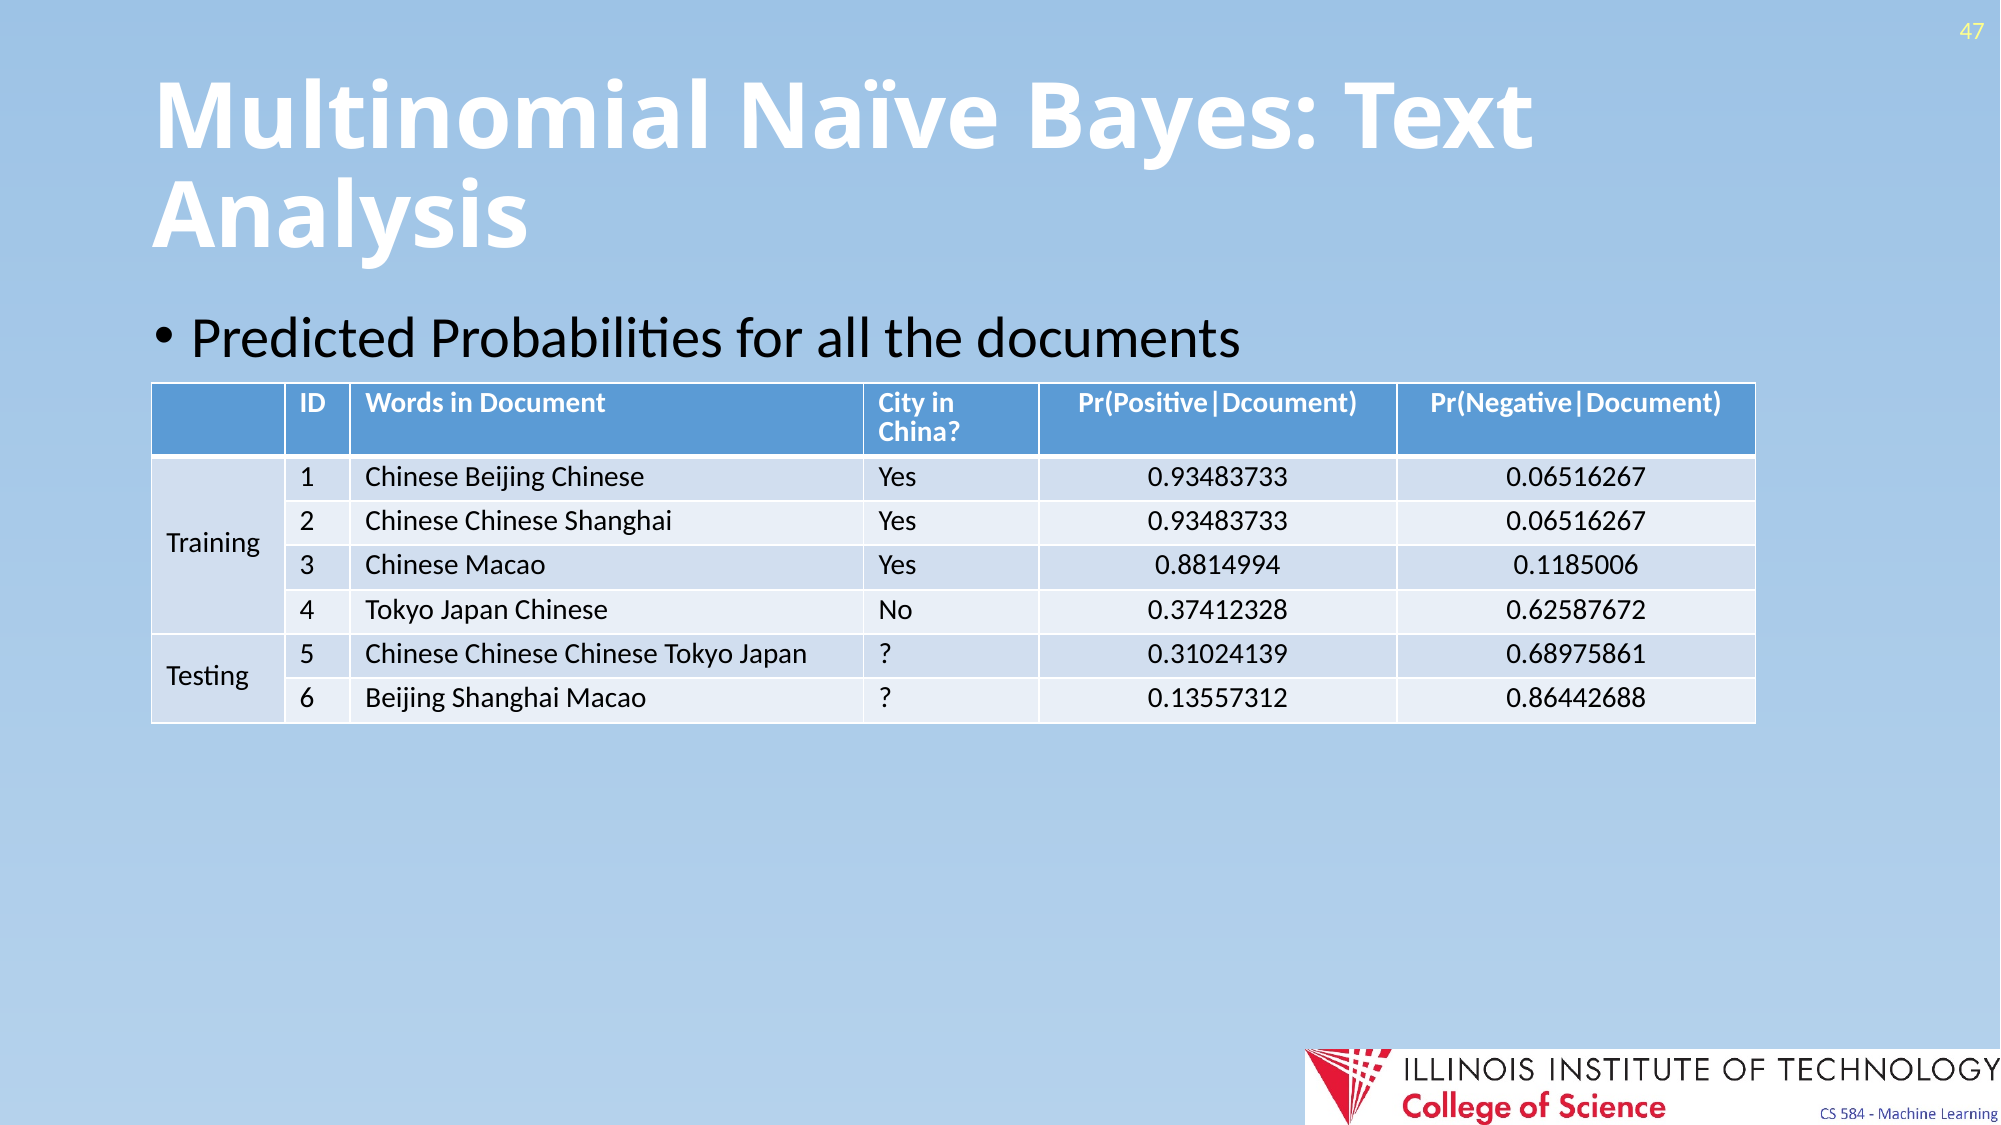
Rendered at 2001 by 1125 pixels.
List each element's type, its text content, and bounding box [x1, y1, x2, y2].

table_cell Beijing Shanghai Macao [351, 679, 863, 722]
table_header Words in Document [351, 384, 863, 454]
table_header Pr(Negative|Document) [1398, 384, 1755, 454]
table_cell 0.06516267 [1398, 459, 1755, 500]
table_cell Testing [152, 635, 284, 722]
table_cell ? [864, 635, 1038, 677]
picture [1305, 1049, 2000, 1125]
title Multinomial Naïve Bayes: Text Analysis [137, 59, 1863, 278]
table_cell 0.37412328 [1040, 591, 1396, 633]
table_cell 0.13557312 [1040, 679, 1396, 722]
table_cell 3 [286, 546, 349, 589]
table_cell 0.06516267 [1398, 502, 1755, 544]
table_header ID [286, 384, 349, 454]
table_cell 0.62587672 [1398, 591, 1755, 633]
table_cell Chinese Macao [351, 546, 863, 589]
table_cell 0.86442688 [1398, 679, 1755, 722]
table_cell Tokyo Japan Chinese [351, 591, 863, 633]
table_cell 0.68975861 [1398, 635, 1755, 677]
table_cell 0.1185006 [1398, 546, 1755, 589]
table_cell 0.31024139 [1040, 635, 1396, 677]
table_cell Training [152, 459, 284, 633]
table_cell Chinese Beijing Chinese [351, 459, 863, 500]
table_cell Yes [864, 459, 1038, 500]
table_cell 0.93483733 [1040, 459, 1396, 500]
table_cell 1 [286, 459, 349, 500]
table_cell 0.93483733 [1040, 502, 1396, 544]
table_cell 2 [286, 502, 349, 544]
slide_number 47 [1550, 0, 2000, 60]
table_cell Chinese Chinese Chinese Tokyo Japan [351, 635, 863, 677]
table_cell Yes [864, 502, 1038, 544]
table_cell ? [864, 679, 1038, 722]
table_cell No [864, 591, 1038, 633]
table_cell Yes [864, 546, 1038, 589]
table_cell 4 [286, 591, 349, 633]
table_cell 6 [286, 679, 349, 722]
table_header City in China? [864, 384, 1038, 454]
table_cell 0.8814994 [1040, 546, 1396, 589]
table_cell 5 [286, 635, 349, 677]
table_cell Chinese Chinese Shanghai [351, 502, 863, 544]
list Predicted Probabilities for all the documents [139, 299, 1864, 1014]
table_header [152, 384, 284, 454]
table_header Pr(Positive|Dcoument) [1040, 384, 1396, 454]
